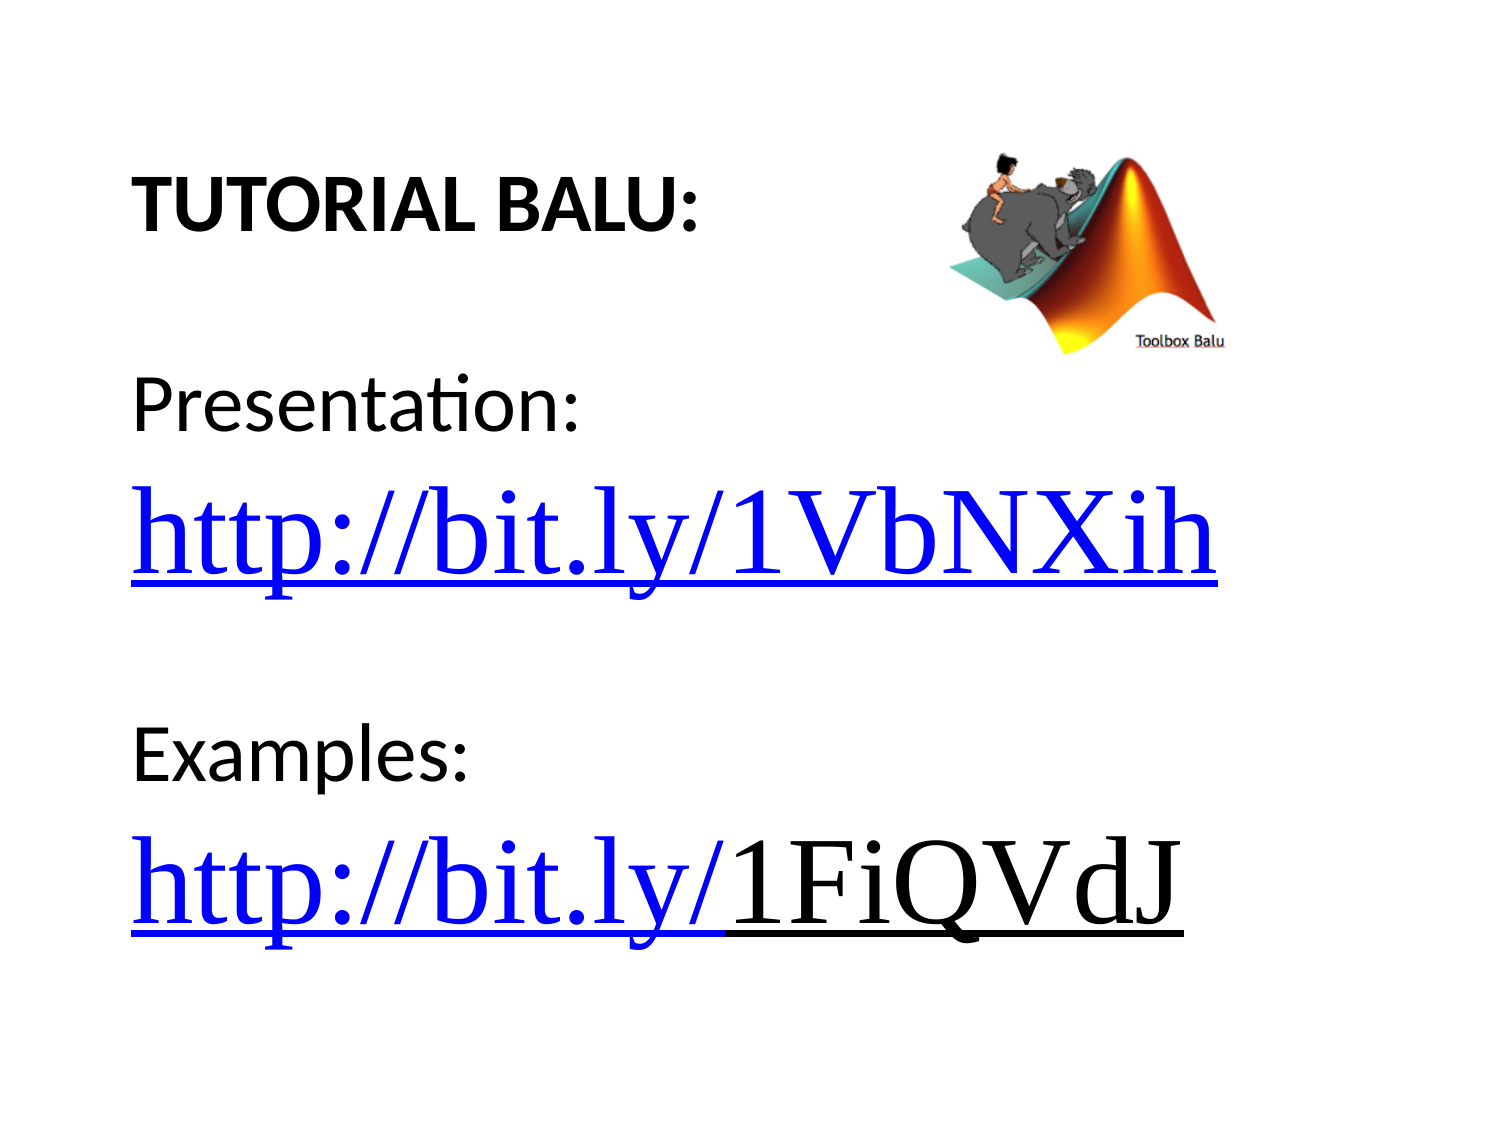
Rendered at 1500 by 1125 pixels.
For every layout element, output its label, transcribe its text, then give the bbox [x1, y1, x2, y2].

text_box TUTORIAL BALU: Presentation: http://bit.ly/1VbNXih Examples: http://bit.ly/1FiQVdJ [116, 140, 1234, 956]
picture [935, 130, 1239, 361]
